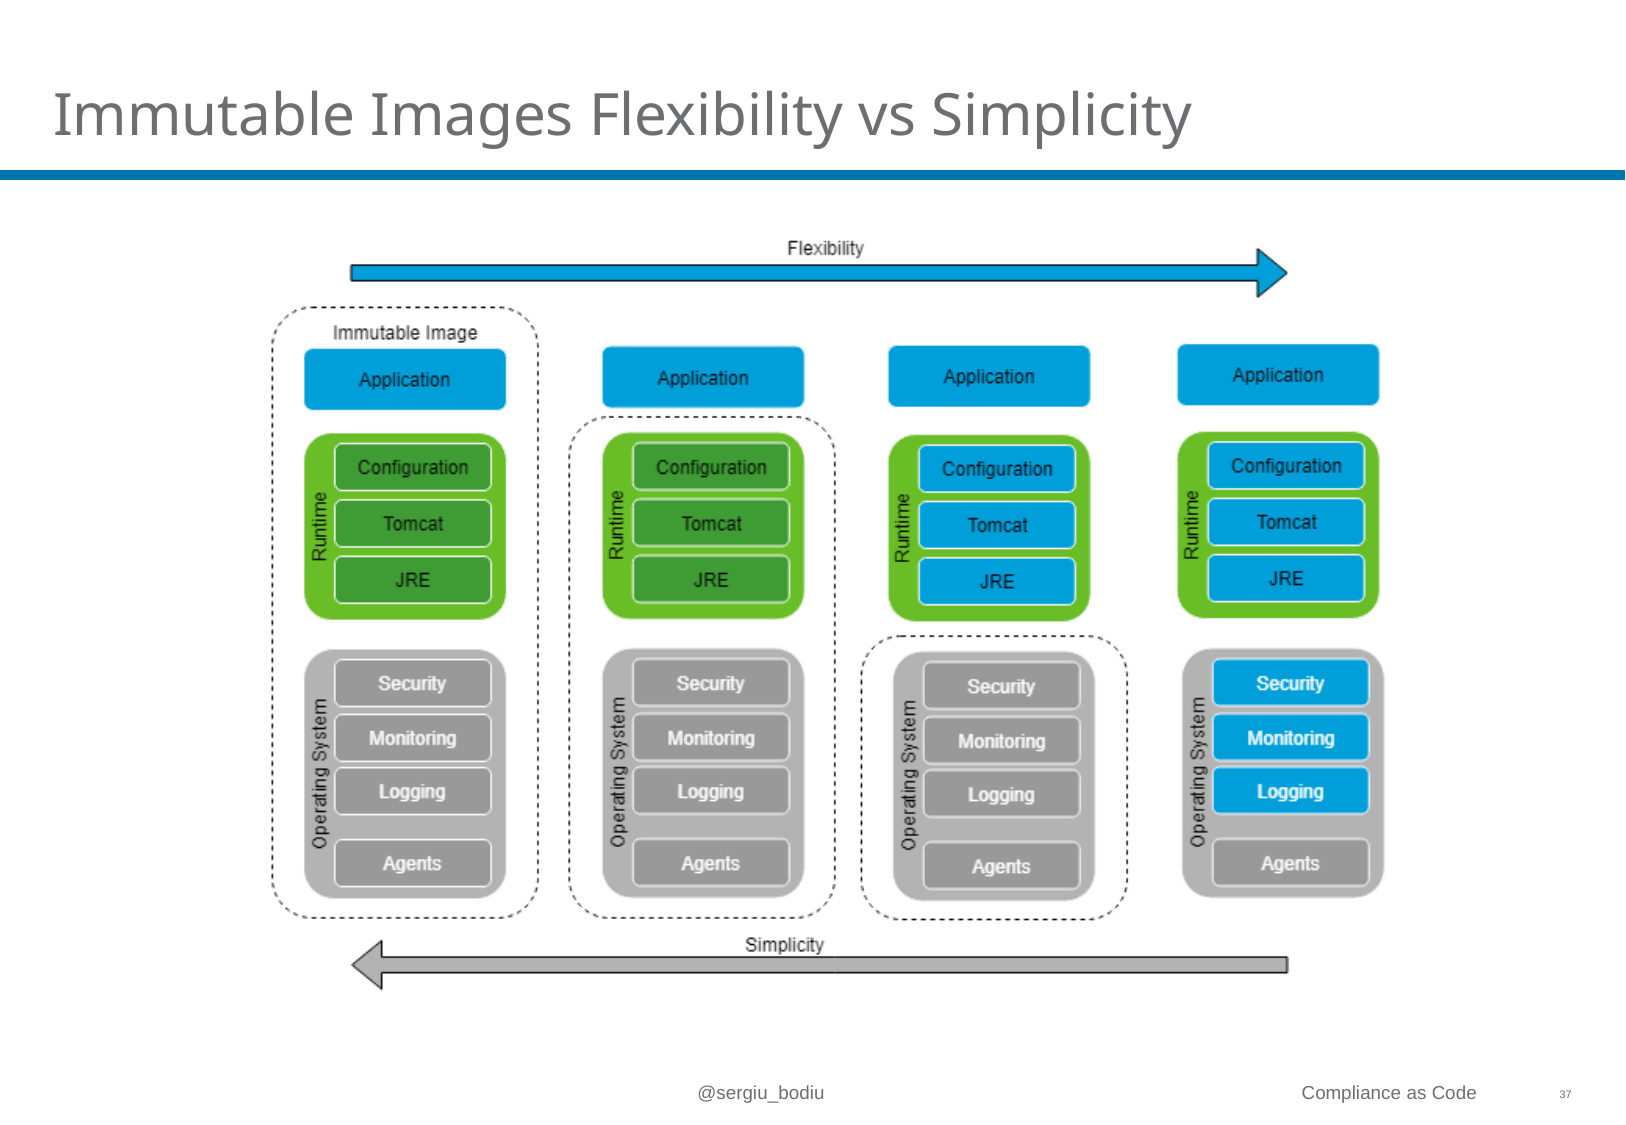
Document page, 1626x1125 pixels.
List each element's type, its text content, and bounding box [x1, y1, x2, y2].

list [239, 238, 1386, 991]
title Immutable Images Flexibility vs Simplicity [53, 32, 1573, 148]
